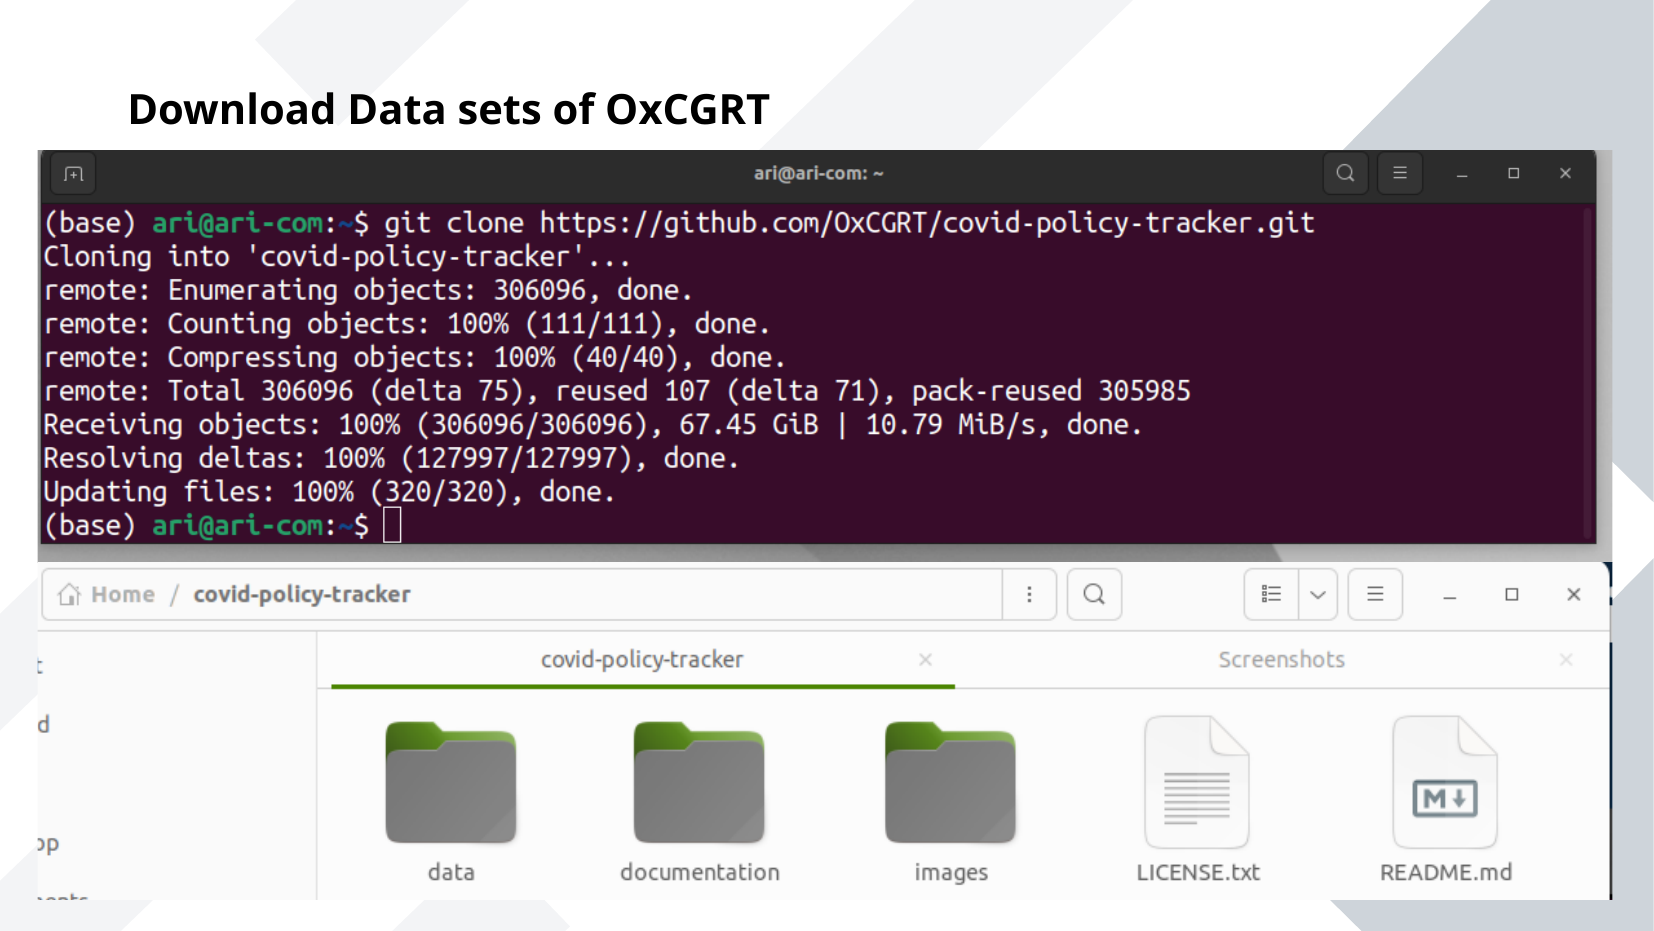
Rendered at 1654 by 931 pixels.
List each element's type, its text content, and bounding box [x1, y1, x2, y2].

picture [37, 149, 1613, 901]
text_box Download Data sets of OxCGRT [112, 75, 1155, 149]
